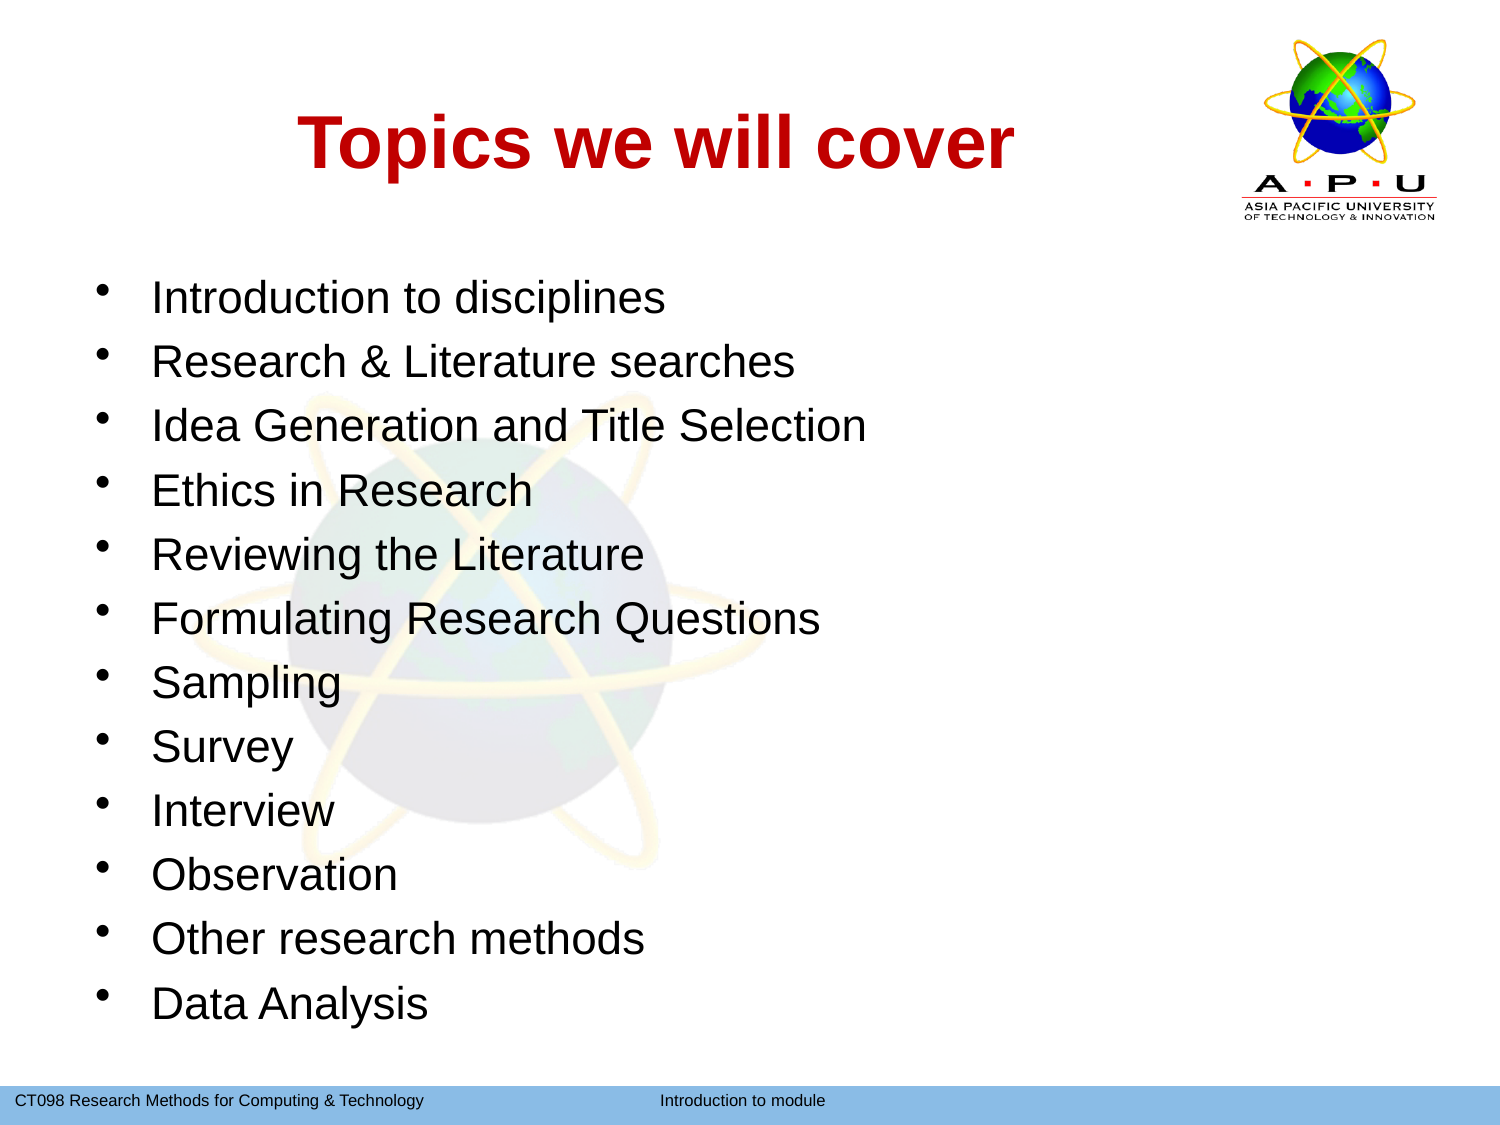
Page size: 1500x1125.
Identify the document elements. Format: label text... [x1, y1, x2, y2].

list Introduction to disciplines Research & Literature searches Idea Generation and Title Selection Ethics in Research Reviewing the Literature Formulating Research Questions Sampling Survey Interview Observation Other research methods Data Analysis [79, 260, 1431, 1063]
picture [1227, 24, 1454, 252]
title Topics we will cover [79, 44, 1236, 233]
